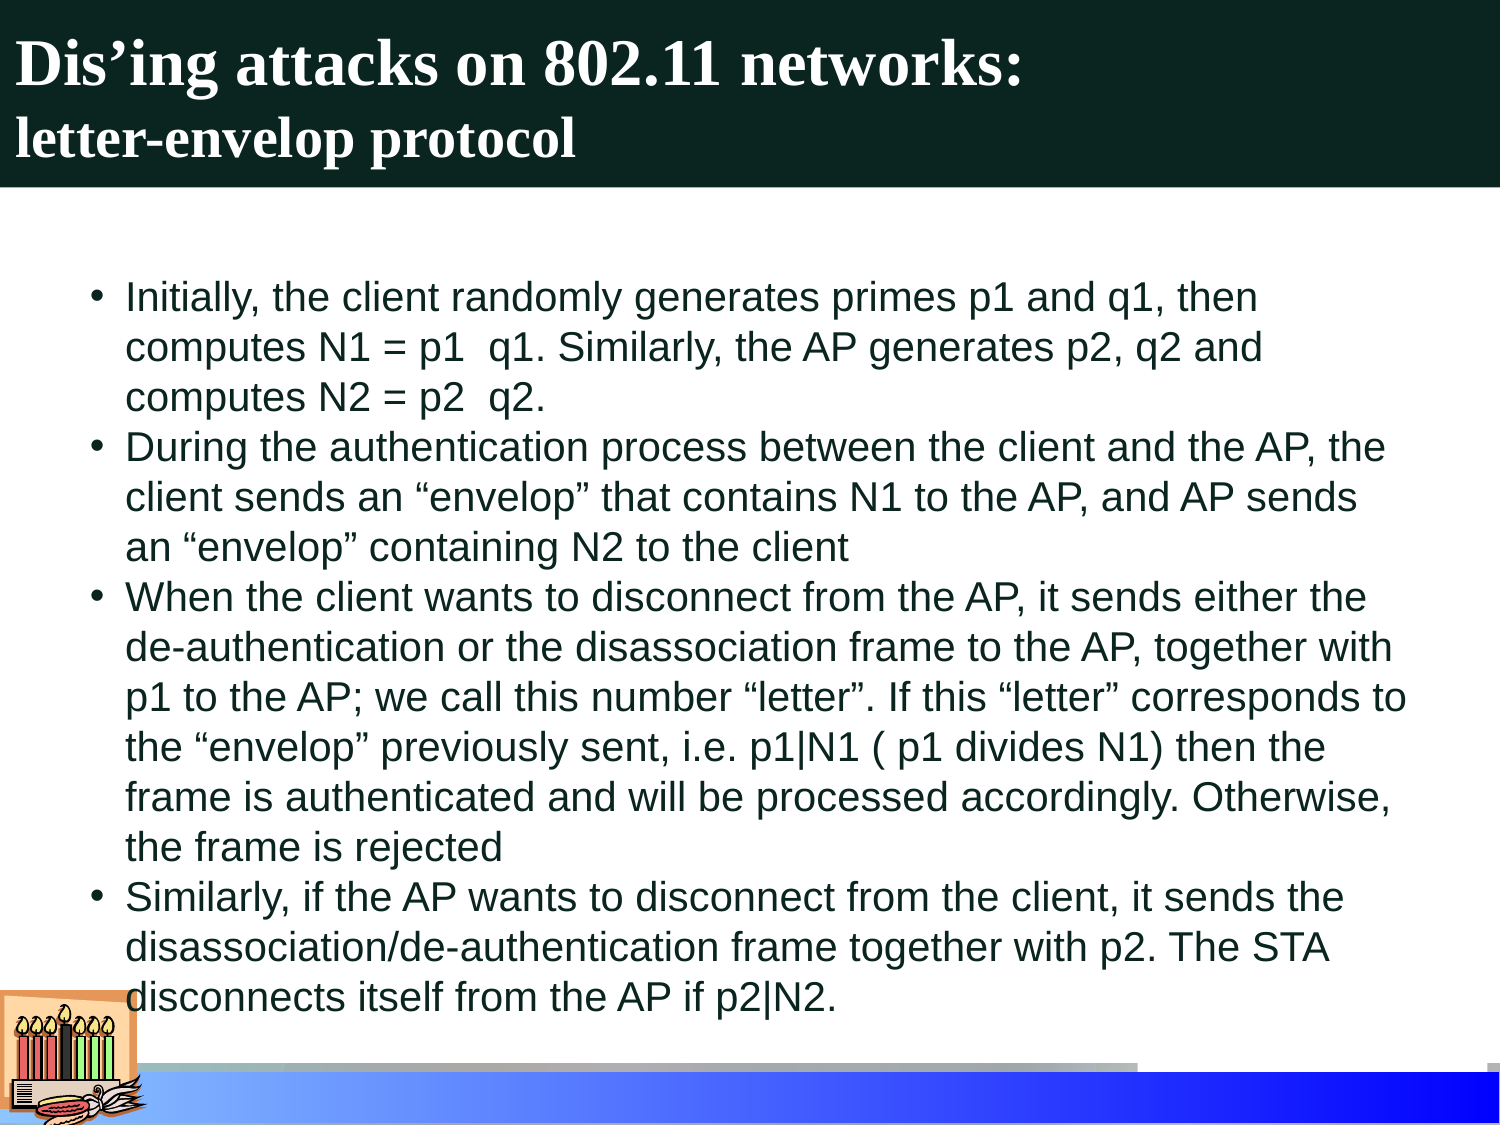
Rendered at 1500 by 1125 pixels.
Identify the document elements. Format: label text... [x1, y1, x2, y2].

text_box Initially, the client randomly generates primes p1 and q1, then computes N1 = p1 q1. Similarly, the AP generates p2, q2 and computes N2 = p2 q2. During the authentication process between the client and the AP, the client sends an “envelop” that contains N1 to the AP, and AP sends an “envelop” containing N2 to the client When the client wants to disconnect from the AP, it sends either the de-authentication or the disassociation frame to the AP, together with p1 to the AP; we call this number “letter”. If this “letter” corresponds to the “envelop” previously sent, i.e. p1|N1 ( p1 divides N1) then the frame is authenticated and will be processed accordingly. Otherwise, the frame is rejected Similarly, if the AP wants to disconnect from the client, it sends the disassociation/de-authentication frame together with p2. The STA disconnects itself from the AP if p2|N2. [74, 262, 1425, 1005]
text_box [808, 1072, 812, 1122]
title Dis’ing attacks on 802.11 networks: letter-envelop protocol [0, 0, 1500, 188]
picture [83, 1063, 1500, 1125]
picture [137, 1063, 1137, 1072]
